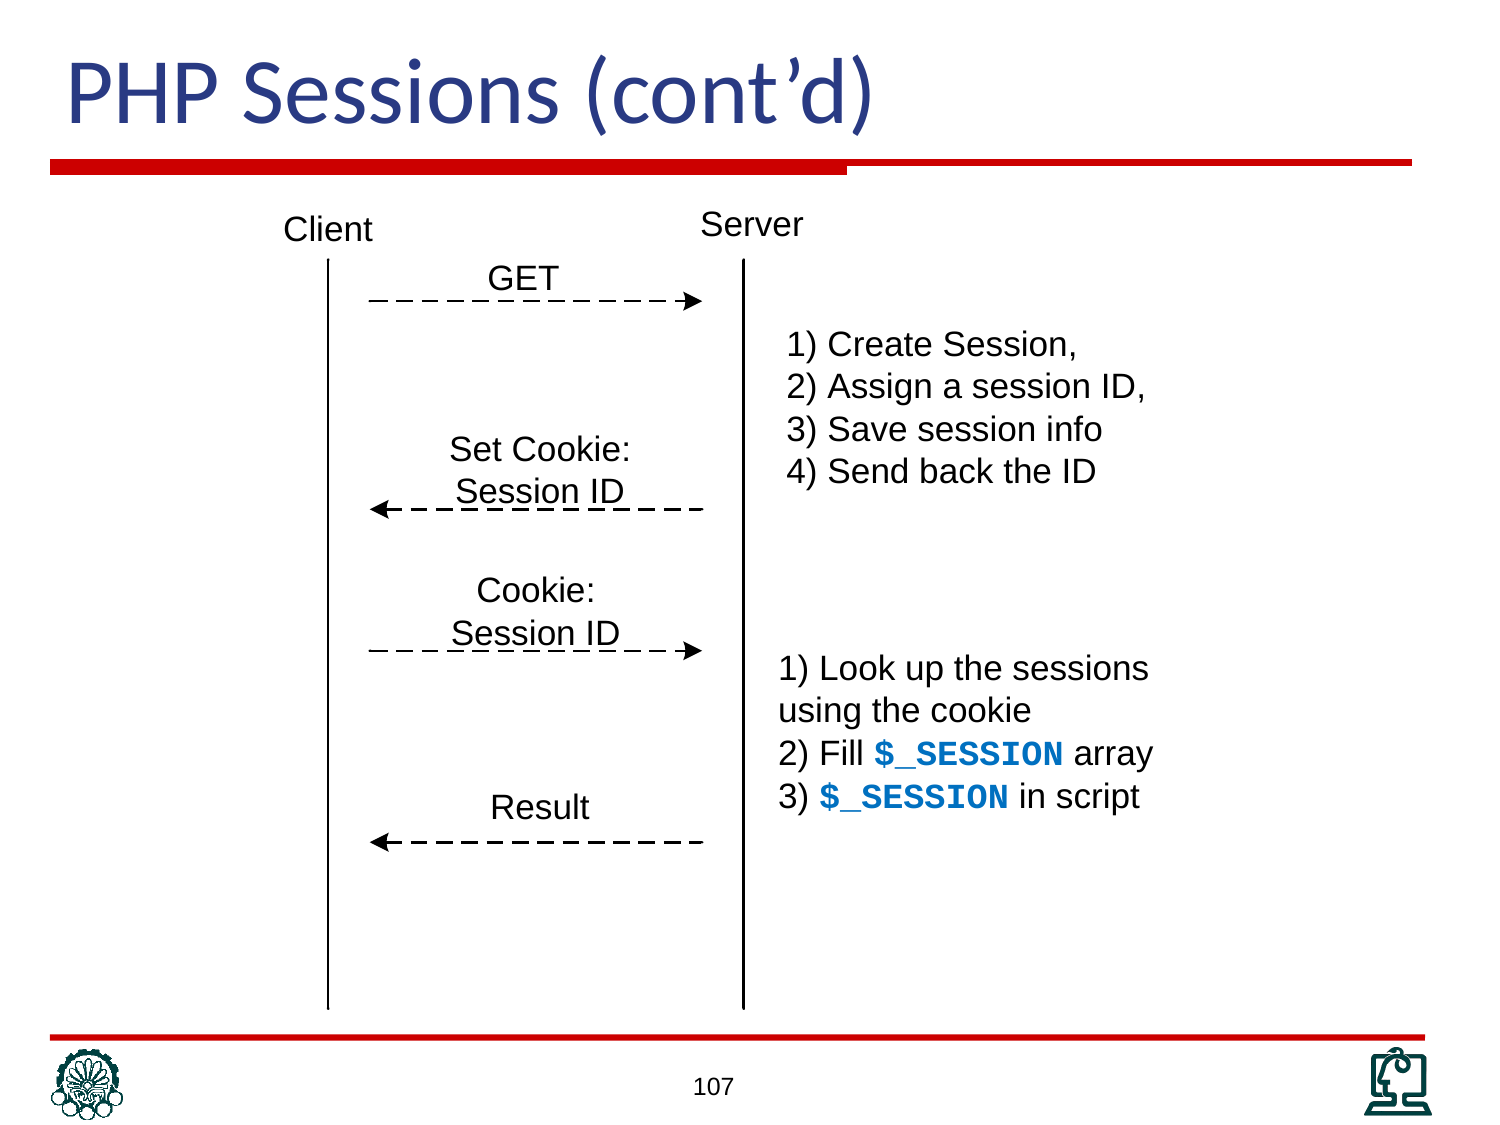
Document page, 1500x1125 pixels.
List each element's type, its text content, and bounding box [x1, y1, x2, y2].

slide_number 107 [649, 1062, 751, 1103]
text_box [274, 199, 1176, 1015]
picture [50, 1047, 125, 1122]
picture [1362, 1045, 1438, 1119]
title PHP Sessions (cont’d) [49, 24, 1438, 151]
